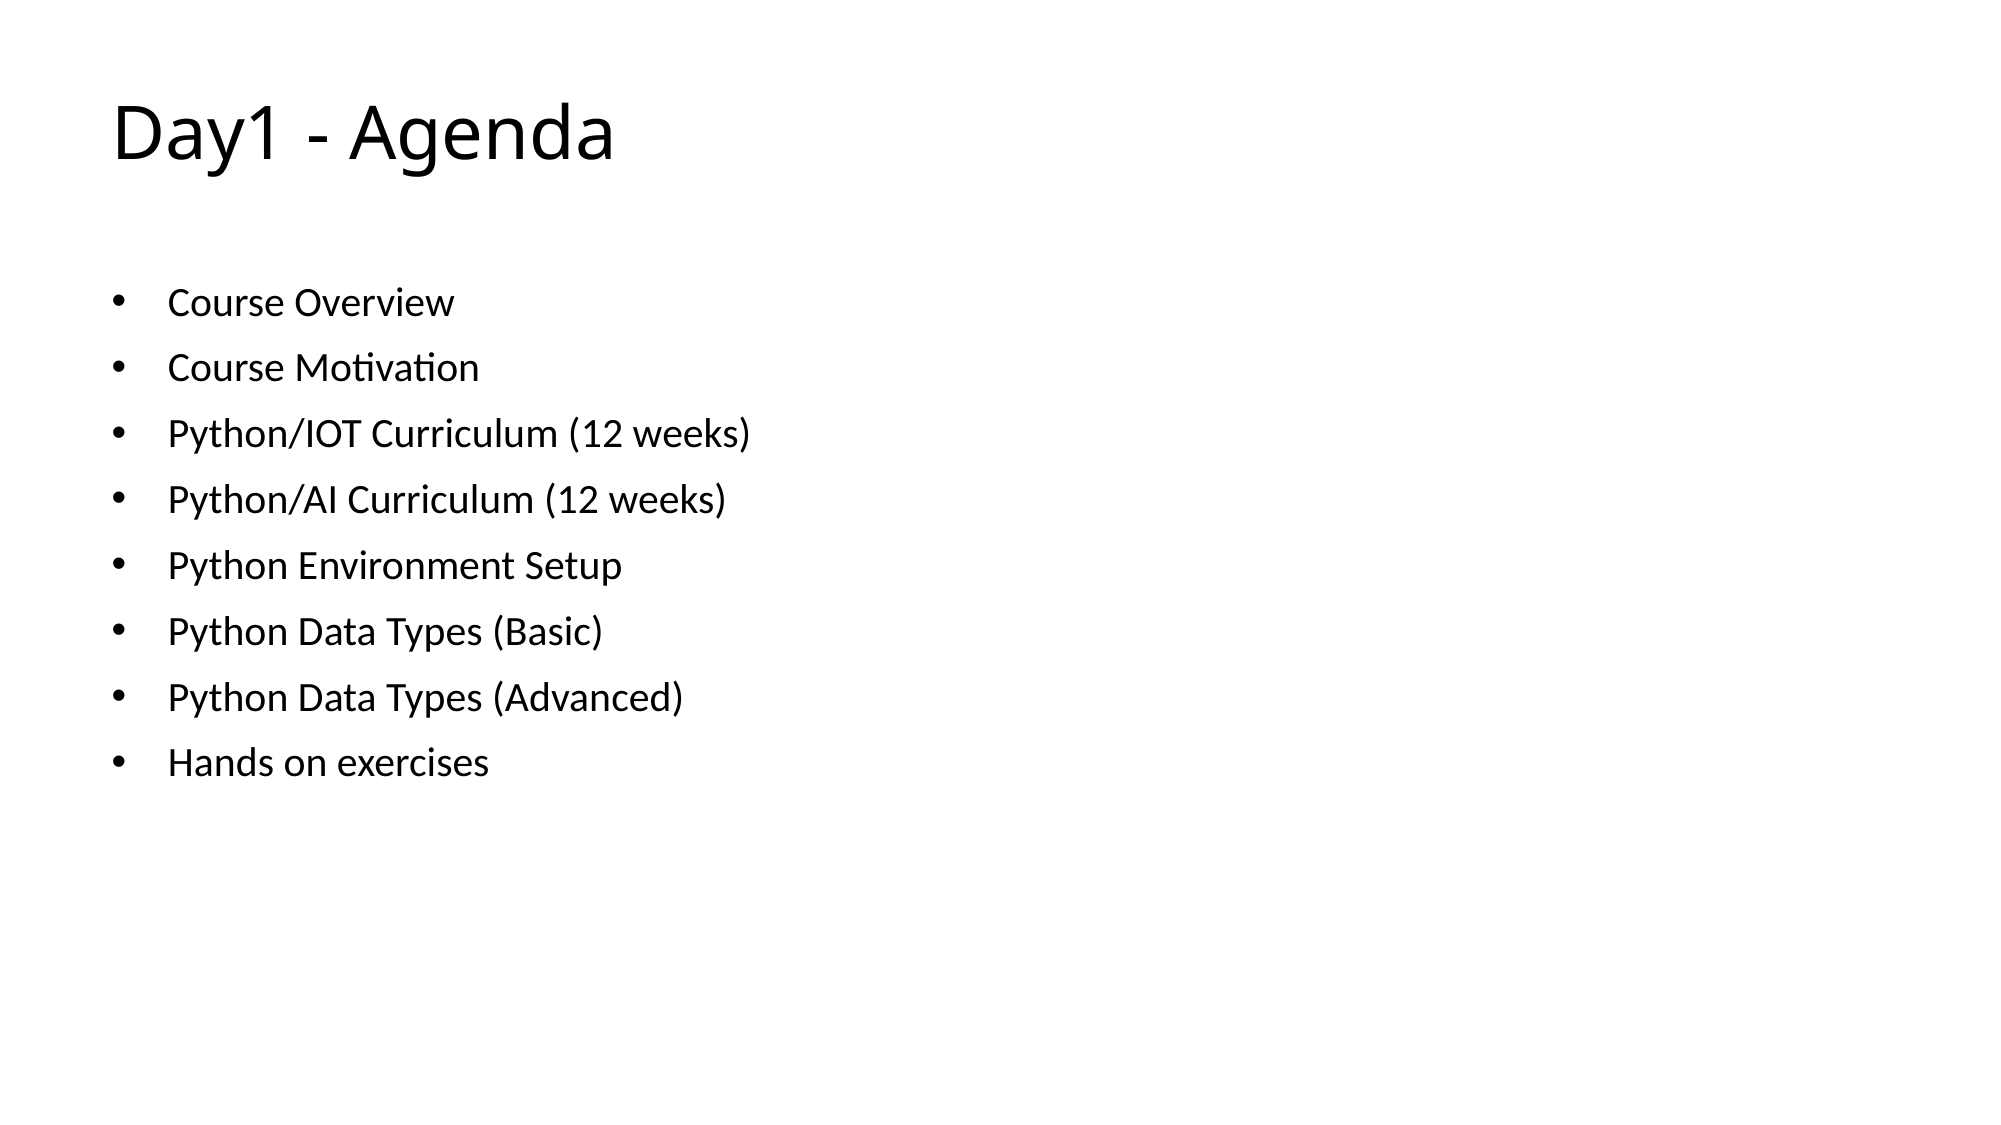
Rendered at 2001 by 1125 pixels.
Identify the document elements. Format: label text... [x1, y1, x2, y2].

subtitle Course Overview Course Motivation Python/IOT Curriculum (12 weeks) Python/AI Curriculum (12 weeks) Python Environment Setup Python Data Types (Basic) Python Data Types (Advanced) Hands on exercises [96, 272, 1597, 754]
title Day1 - Agenda [96, 87, 1597, 184]
